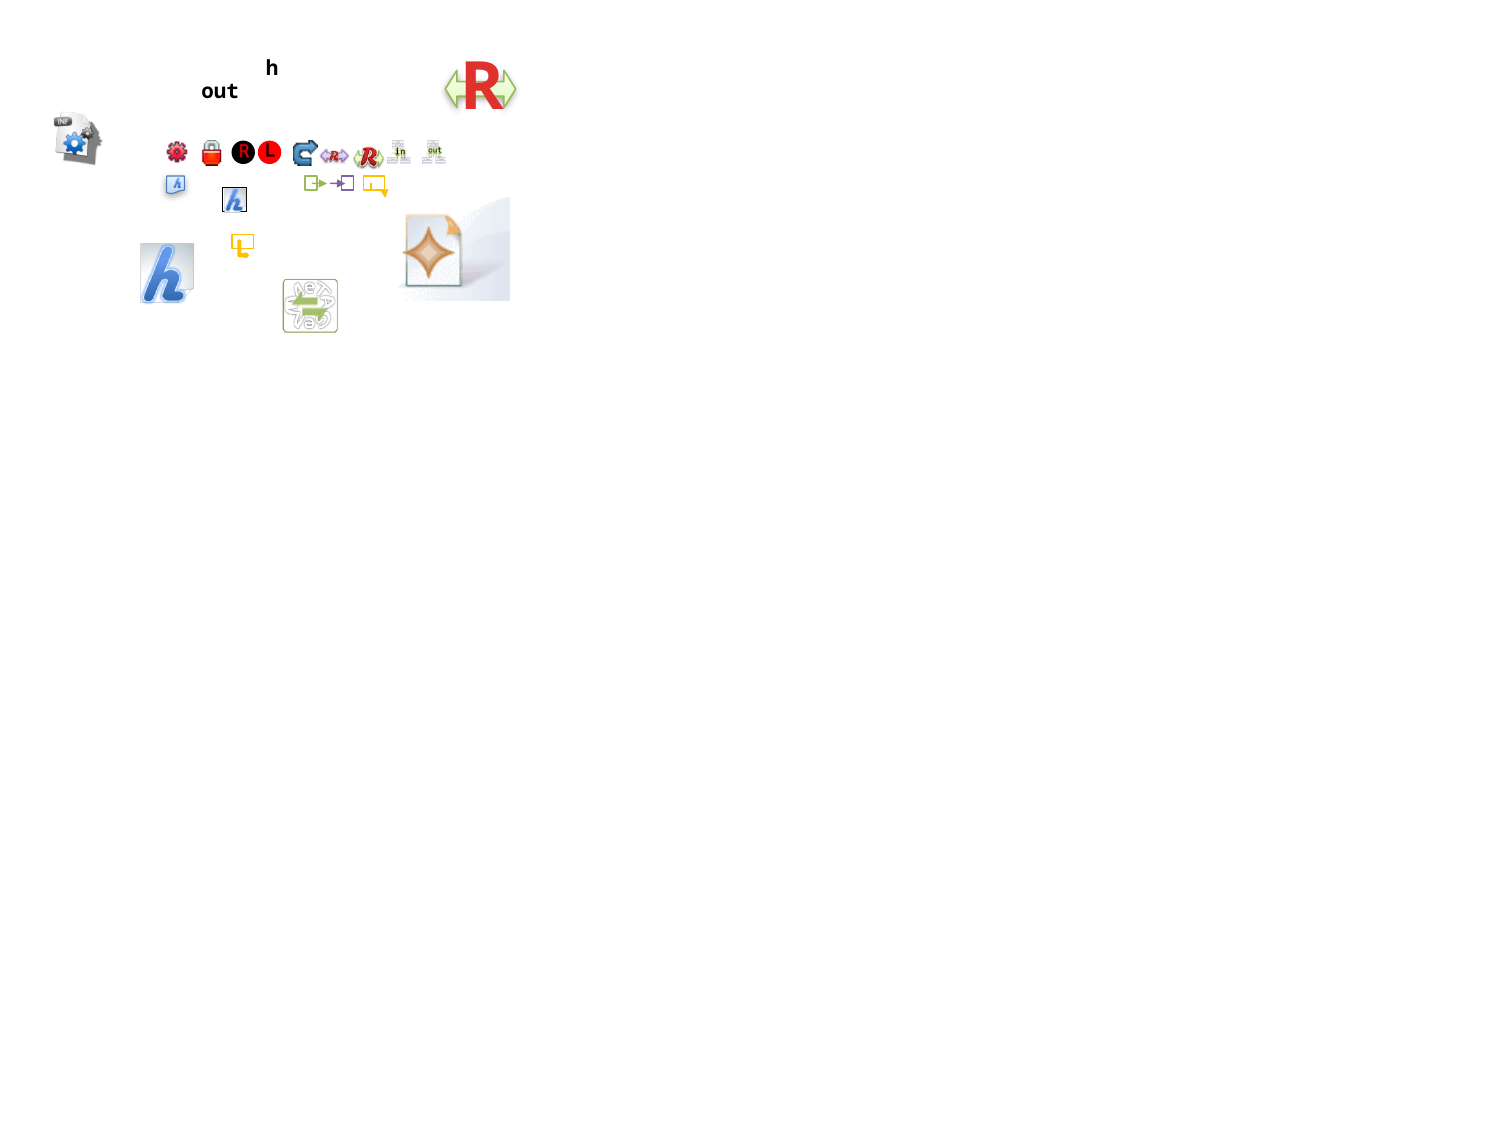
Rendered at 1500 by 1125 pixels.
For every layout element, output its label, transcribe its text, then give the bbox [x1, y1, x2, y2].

picture [49, 110, 98, 159]
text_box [370, 183, 386, 199]
text_box [240, 233, 256, 250]
picture [172, 175, 182, 189]
text_box out [186, 70, 254, 111]
picture [282, 277, 338, 333]
picture [198, 128, 267, 173]
picture [163, 140, 190, 166]
text_box [361, 184, 366, 192]
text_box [203, 172, 263, 225]
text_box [88, 205, 237, 335]
picture [292, 140, 387, 176]
picture [392, 197, 511, 302]
text_box [165, 175, 171, 195]
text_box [248, 128, 294, 171]
text_box [240, 239, 249, 259]
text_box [445, 34, 519, 132]
picture [421, 140, 449, 166]
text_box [304, 175, 328, 191]
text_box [386, 140, 411, 165]
text_box h [250, 46, 293, 87]
text_box [340, 174, 355, 192]
